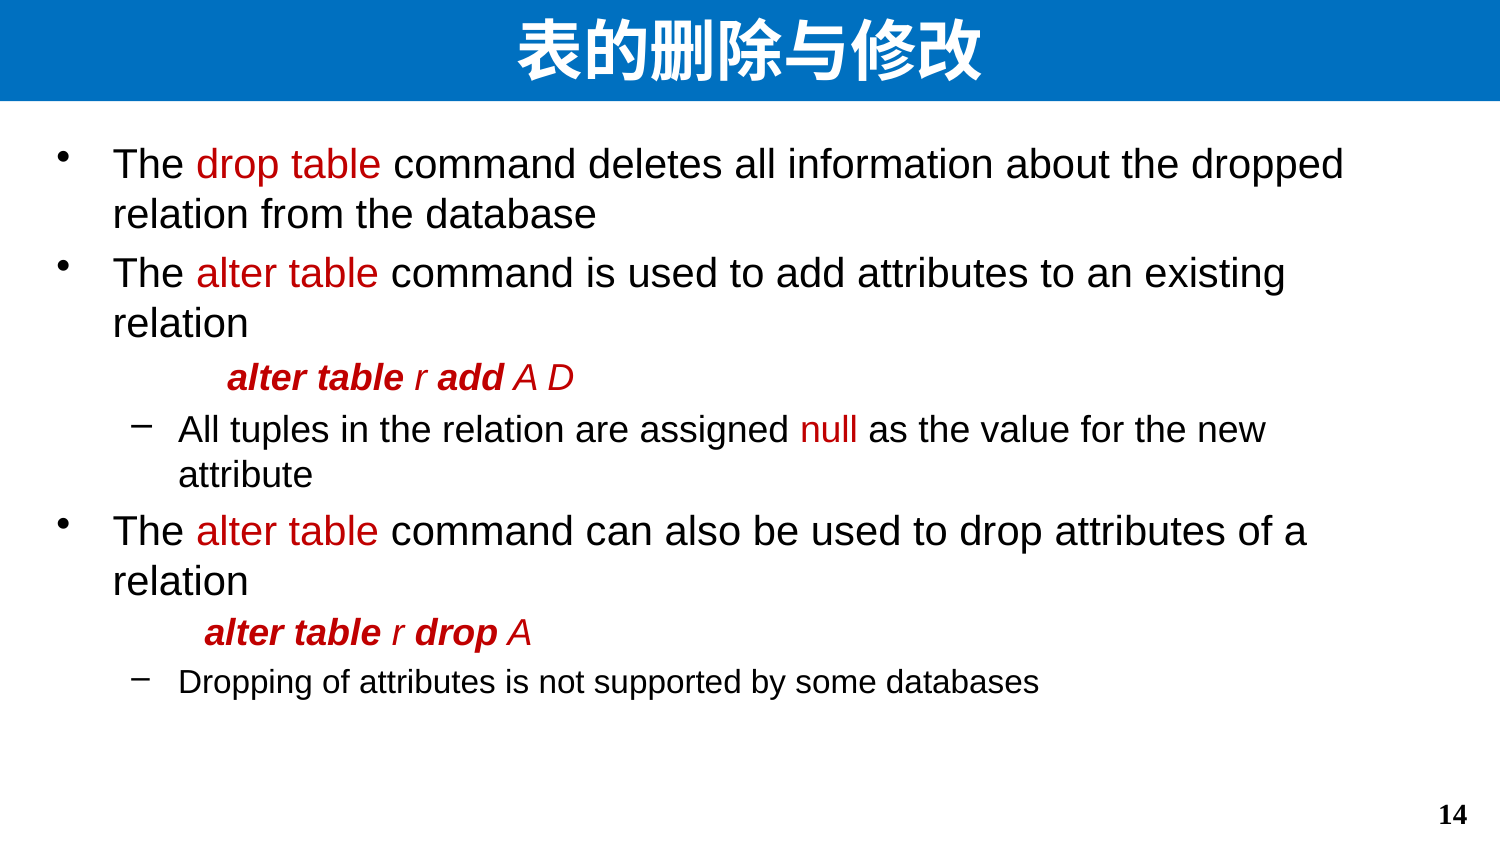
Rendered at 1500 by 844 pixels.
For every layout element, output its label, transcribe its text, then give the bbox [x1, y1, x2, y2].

list The drop table command deletes all information about the dropped relation from the database The alter table command is used to add attributes to an existing relation alter table r add A D All tuples in the relation are assigned null as the value for the new attribute The alter table command can also be used to drop attributes of a relation alter table r drop A Dropping of attributes is not supported by some databases [41, 129, 1377, 754]
title 表的删除与修改 [0, 0, 1500, 102]
